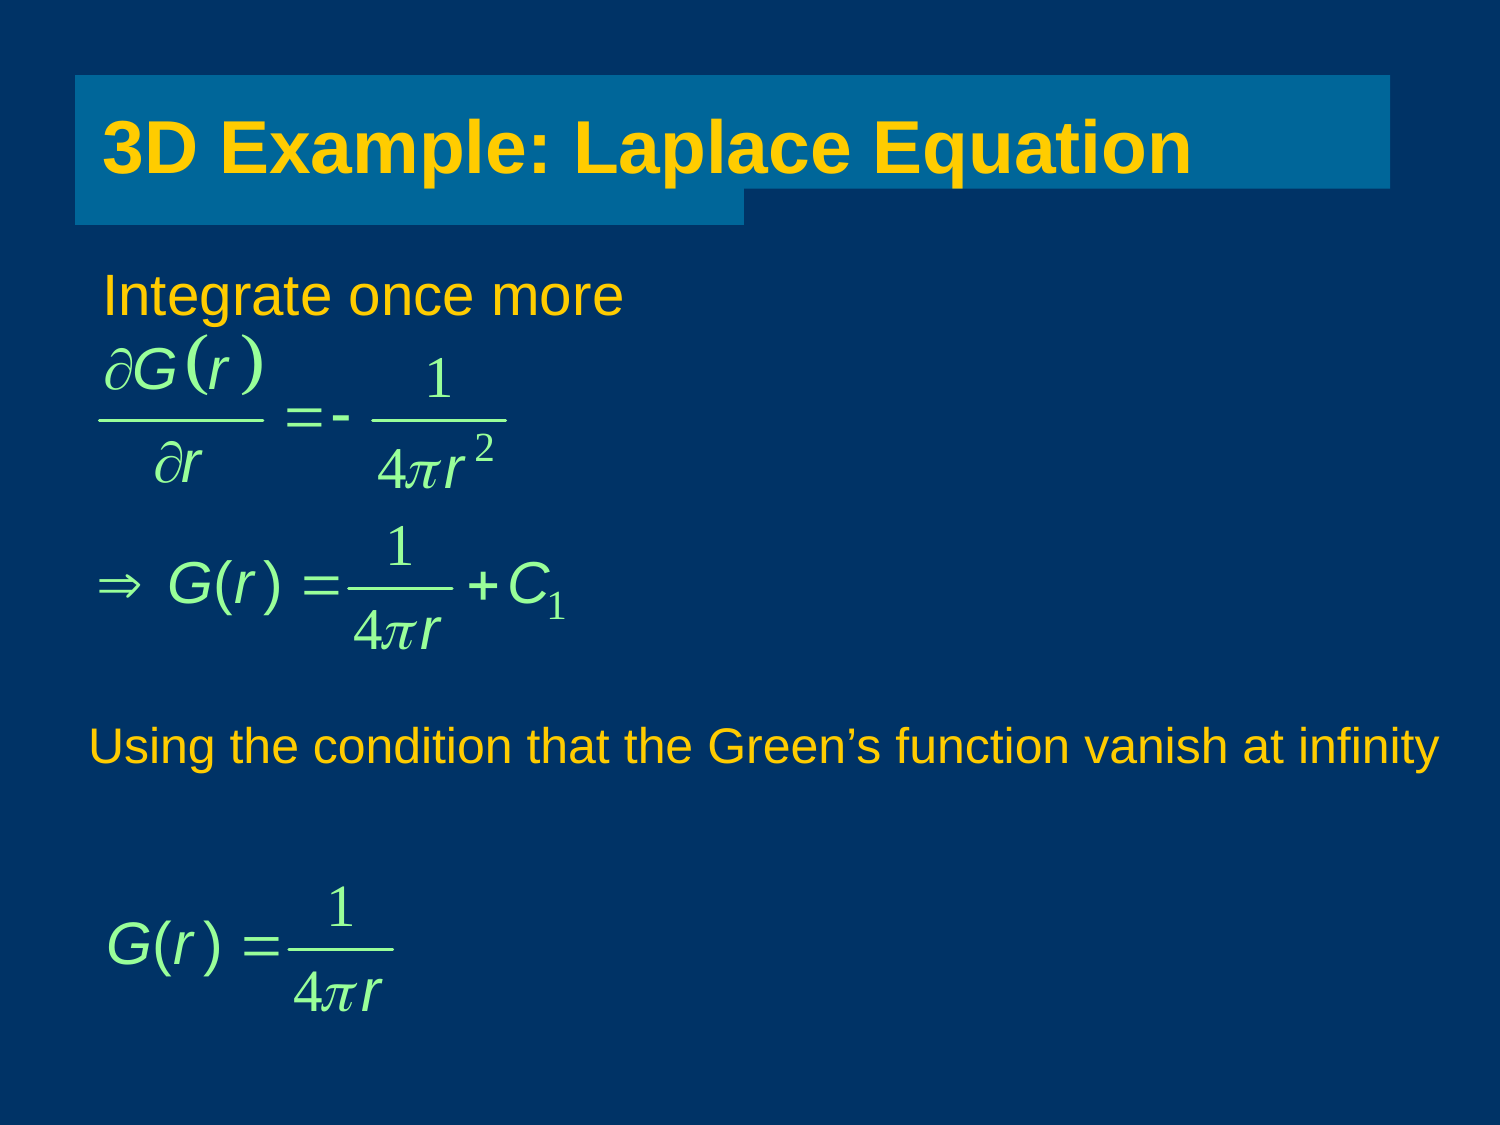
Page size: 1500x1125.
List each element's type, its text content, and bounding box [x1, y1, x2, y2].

title 3D Example: Laplace Equation [87, 87, 1375, 200]
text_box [99, 862, 404, 1026]
text_box Using the condition that the Green’s function vanish at infinity [73, 706, 1456, 782]
text_box Integrate once more [87, 249, 1400, 335]
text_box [87, 324, 573, 658]
